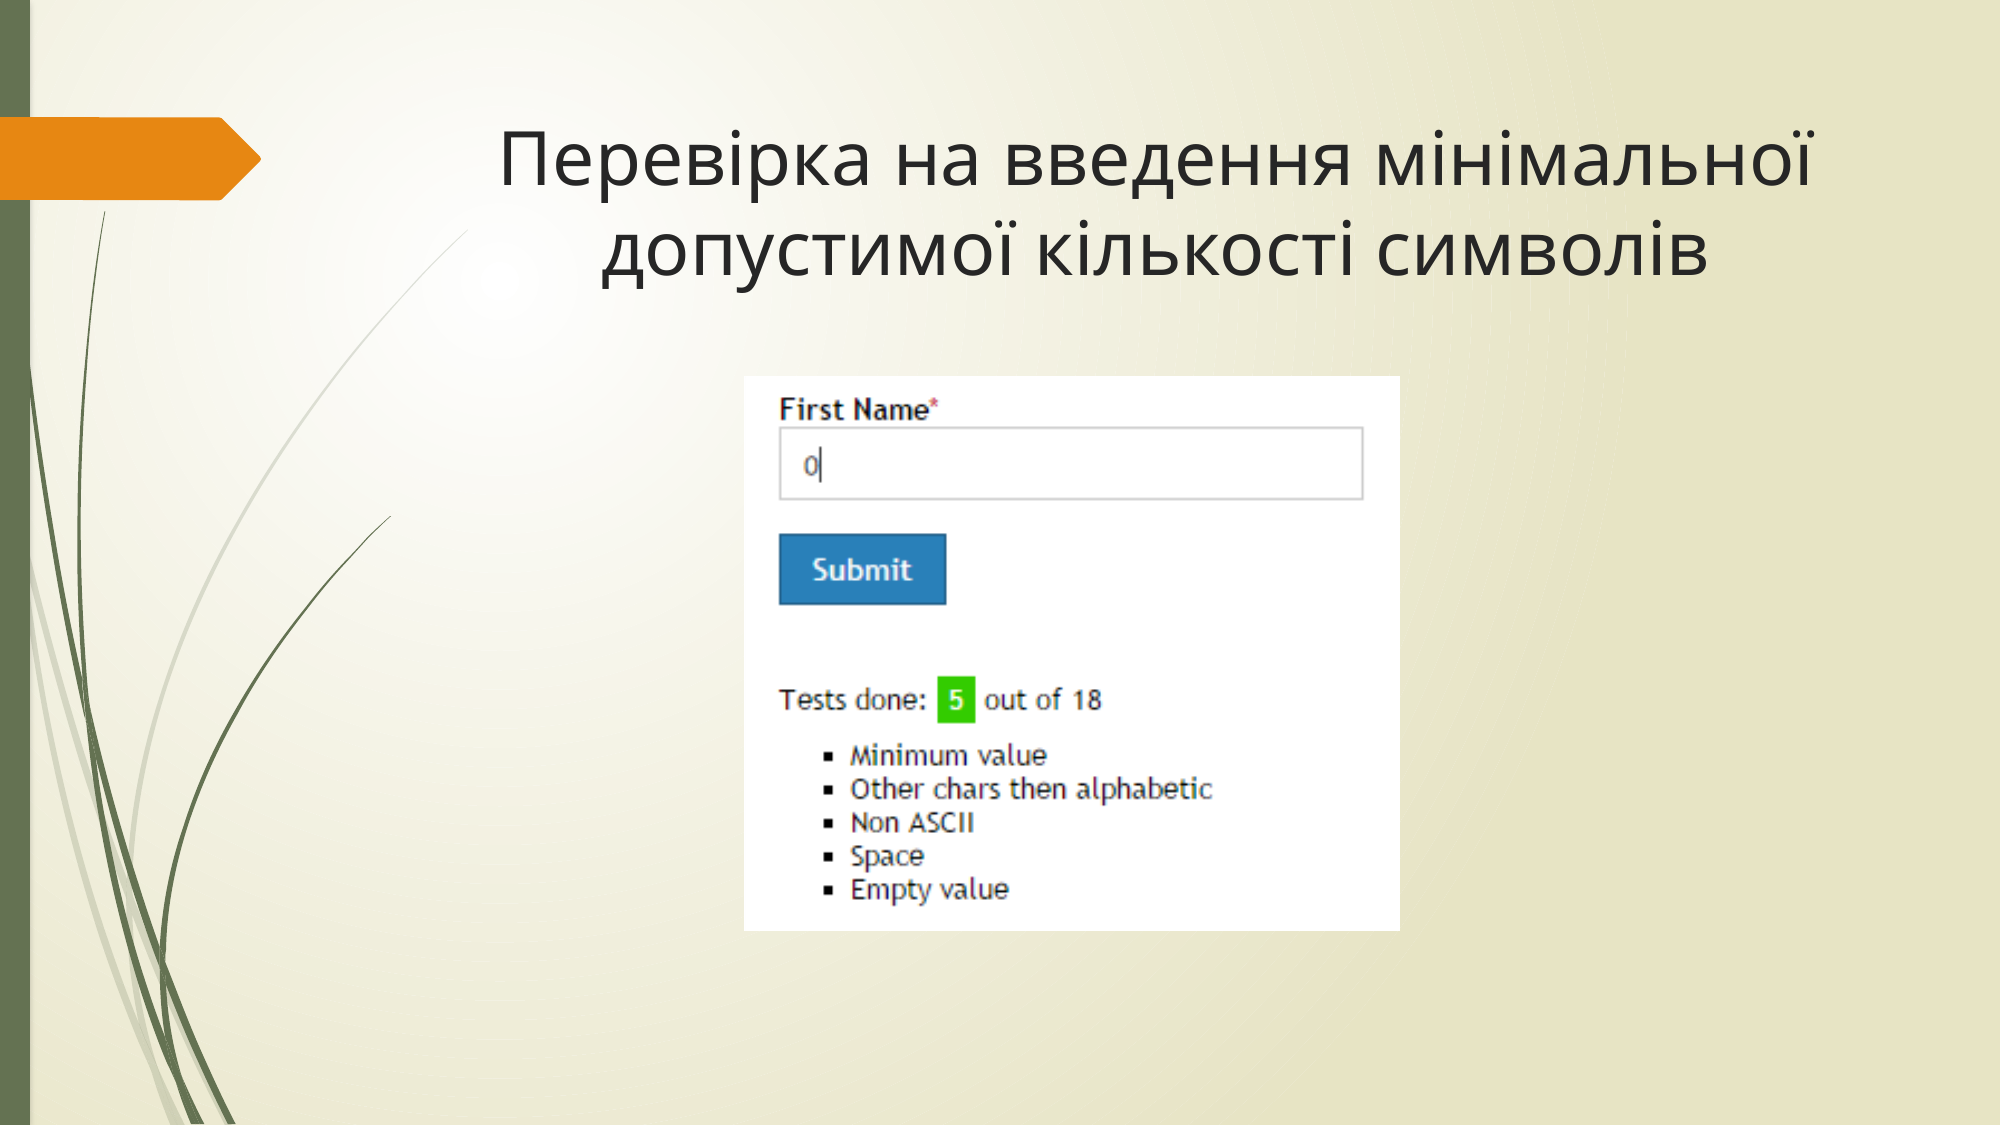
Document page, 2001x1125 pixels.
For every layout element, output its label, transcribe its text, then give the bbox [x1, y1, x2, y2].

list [744, 375, 1400, 931]
title Перевірка на введення мінімальної допустимої кількості символів [425, 102, 1888, 313]
